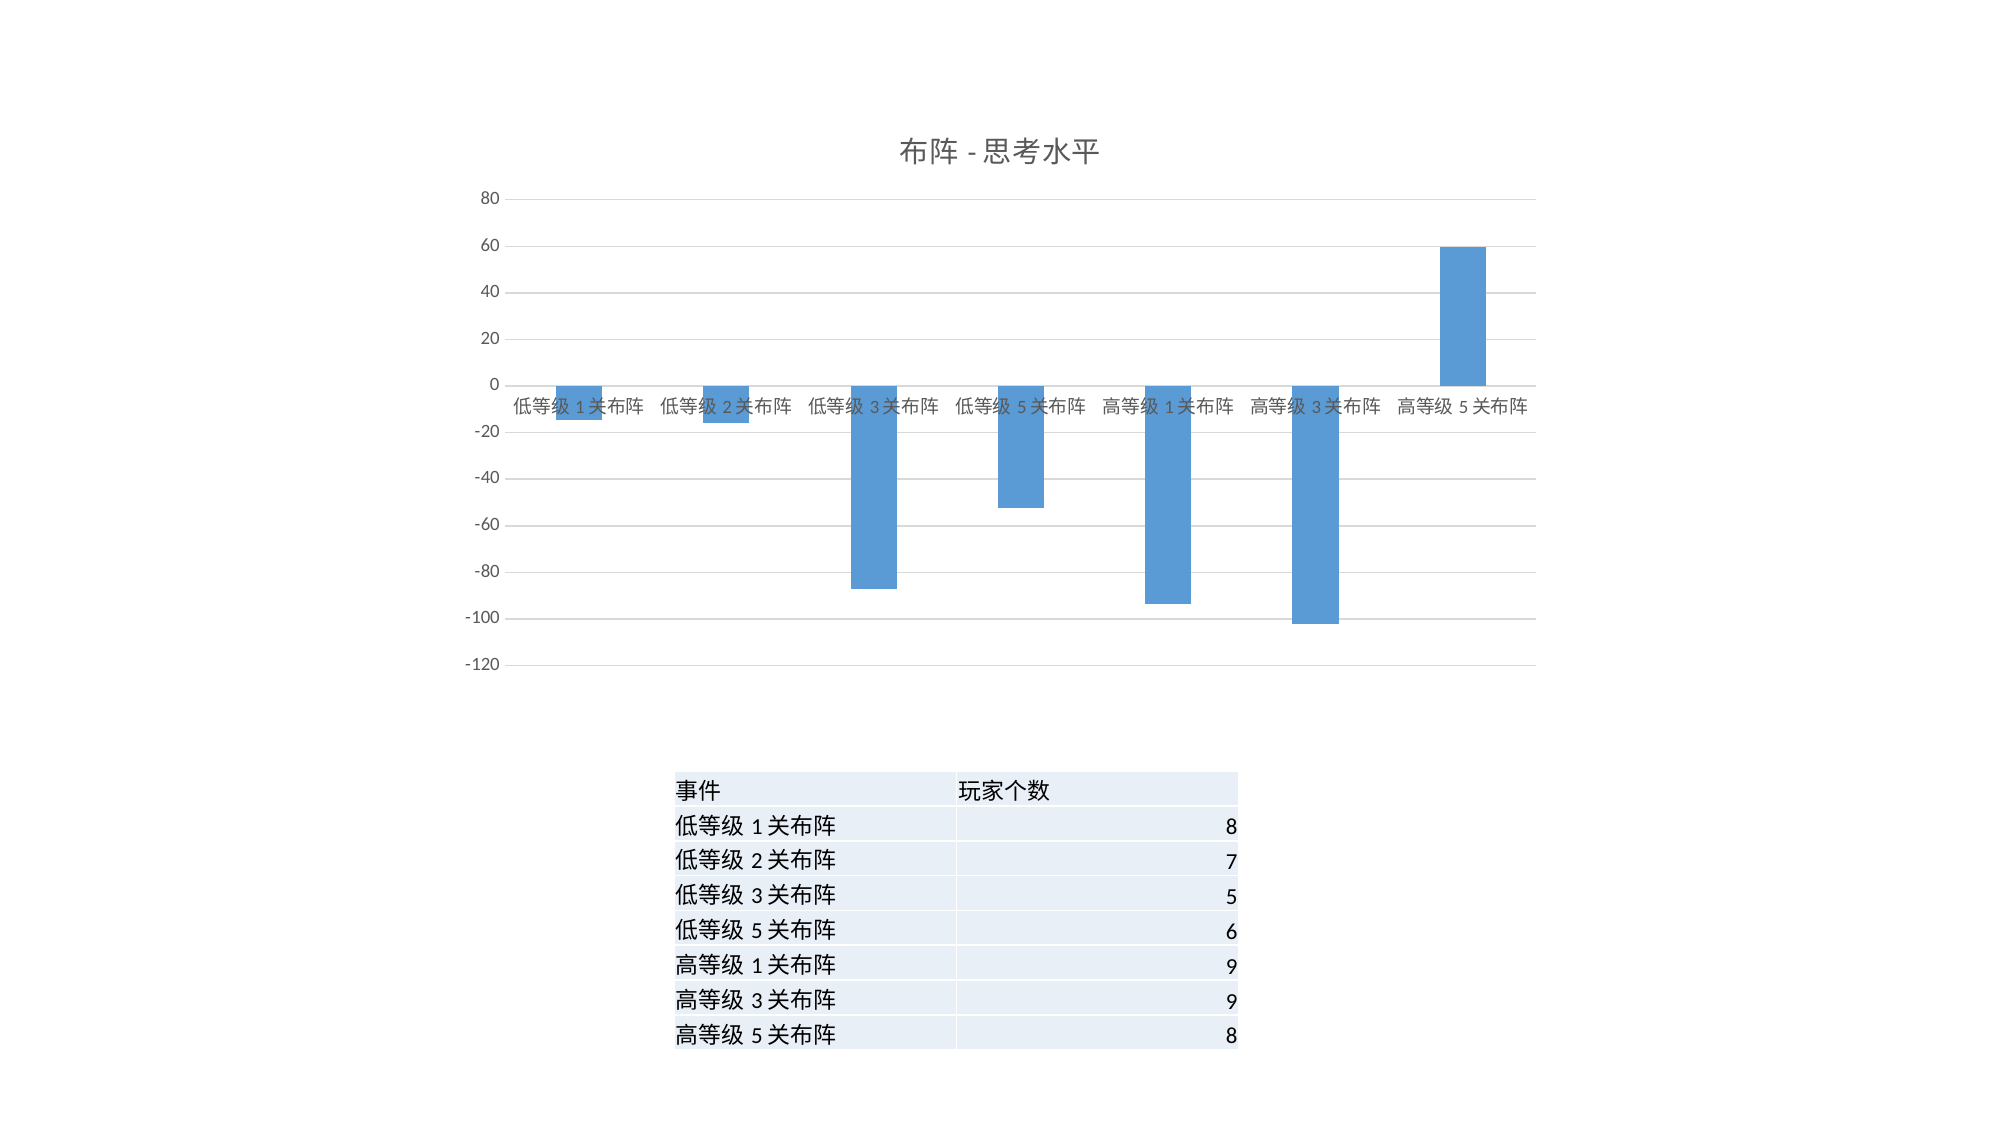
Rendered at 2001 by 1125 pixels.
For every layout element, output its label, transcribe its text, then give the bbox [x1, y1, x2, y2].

table_header 事件 [675, 772, 956, 805]
table_cell 低等级1关布阵 [675, 807, 956, 840]
chart [442, 99, 1559, 687]
table_cell 高等级3关布阵 [675, 981, 956, 1014]
table_cell 低等级2关布阵 [675, 842, 956, 875]
table_cell 8 [957, 1016, 1238, 1049]
table_cell 高等级5关布阵 [675, 1016, 956, 1049]
table_cell 6 [957, 911, 1238, 944]
table_cell 7 [957, 842, 1238, 875]
table_cell 9 [957, 946, 1238, 979]
table_header 玩家个数 [957, 772, 1238, 805]
table_cell 高等级1关布阵 [675, 946, 956, 979]
table_cell 低等级3关布阵 [675, 876, 956, 910]
table_cell 9 [957, 981, 1238, 1014]
table_cell 8 [957, 807, 1238, 840]
table_cell 低等级5关布阵 [675, 911, 956, 944]
table_cell 5 [957, 876, 1238, 910]
